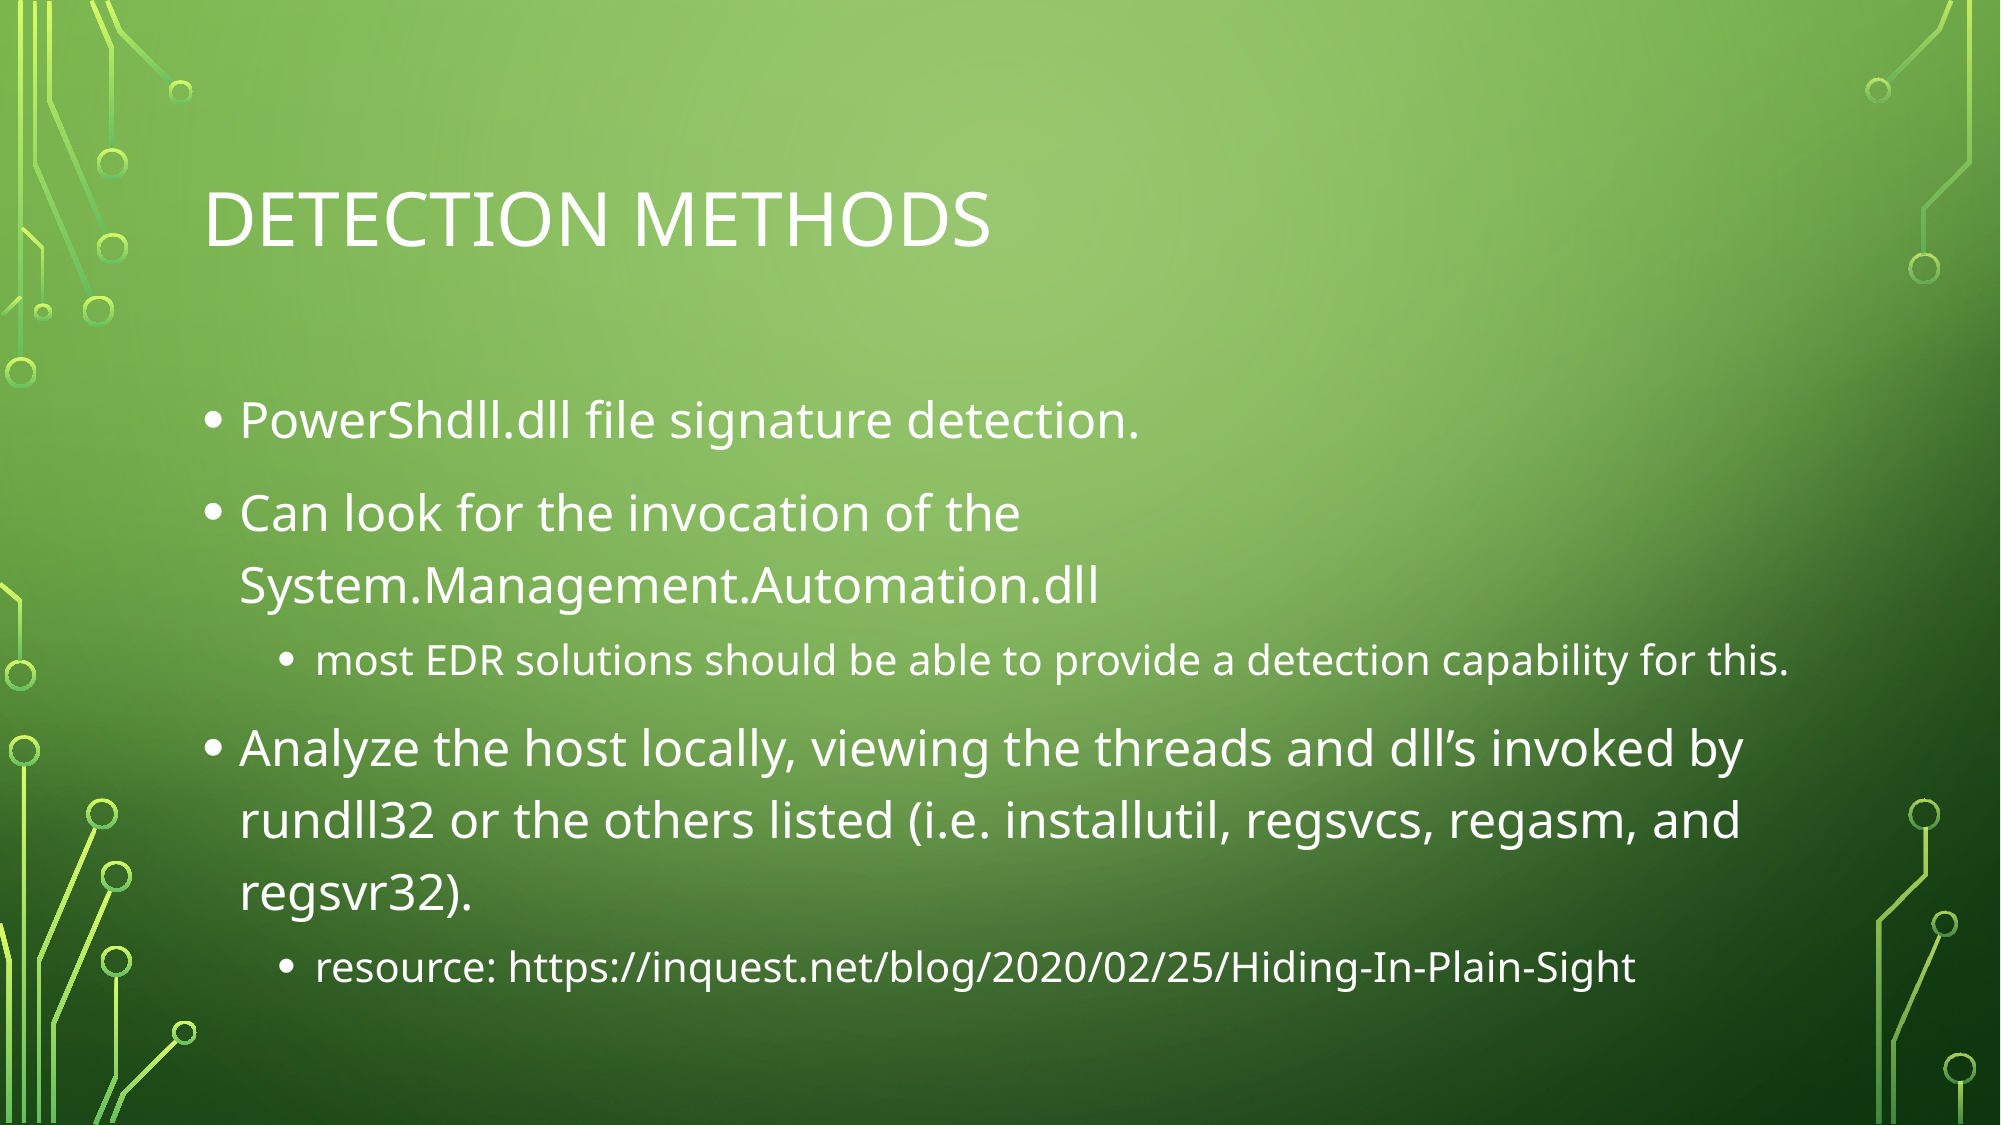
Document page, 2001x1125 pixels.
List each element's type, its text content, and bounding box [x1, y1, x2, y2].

title Detection methods [187, 101, 1813, 344]
list PowerShdll.dll file signature detection. Can look for the invocation of the System.Management.Automation.dll most EDR solutions should be able to provide a detection capability for this. Analyze the host locally, viewing the threads and dll’s invoked by rundll32 or the others listed (i.e. installutil, regsvcs, regasm, and regsvr32). resource: https://inquest.net/blog/2020/02/25/Hiding-In-Plain-Sight [187, 369, 1813, 950]
